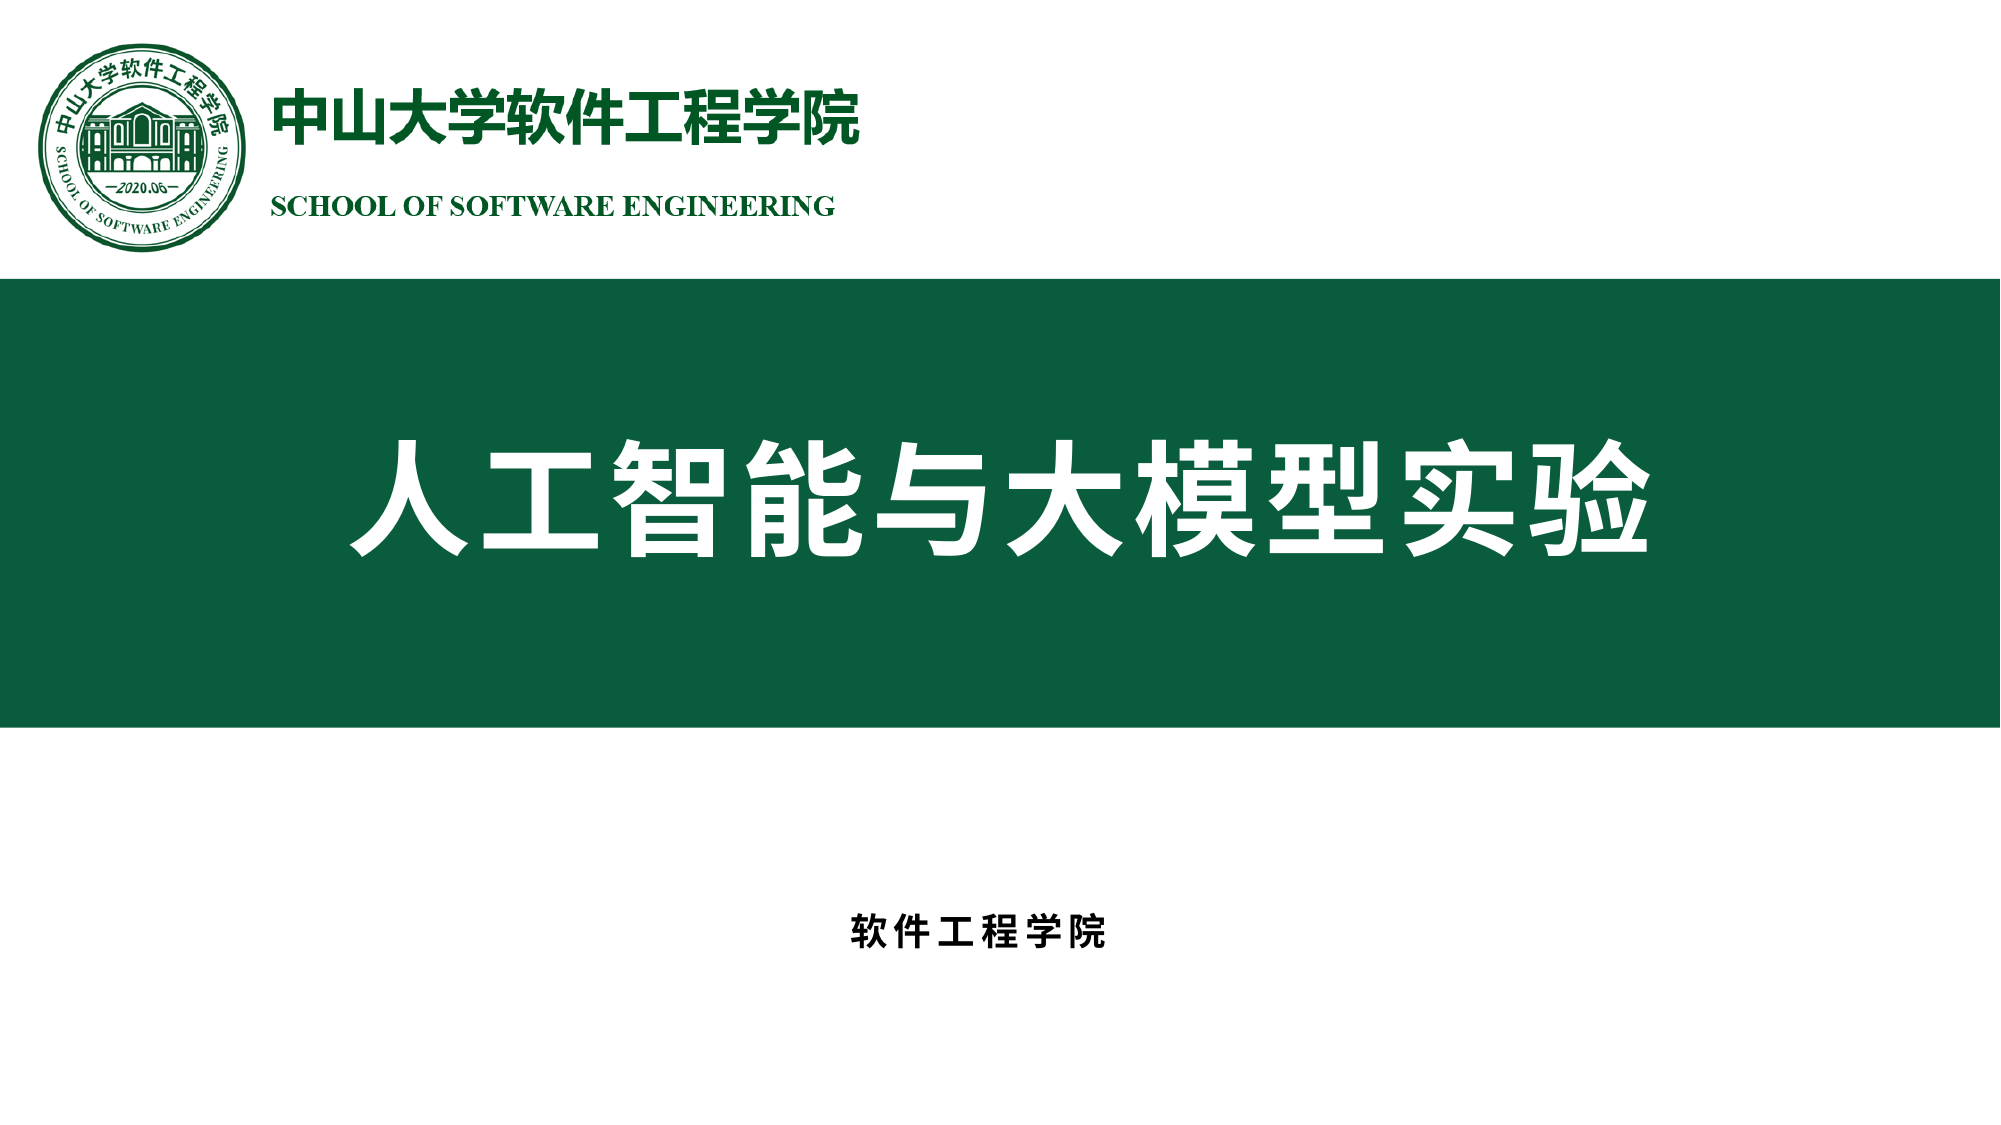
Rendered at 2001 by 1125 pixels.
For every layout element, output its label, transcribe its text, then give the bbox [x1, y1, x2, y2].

text_box 人工智能与大模型实验 [249, 383, 1750, 579]
text_box [0, 278, 2000, 729]
text_box 软件工程学院 [548, 900, 1408, 961]
picture [0, 10, 926, 263]
